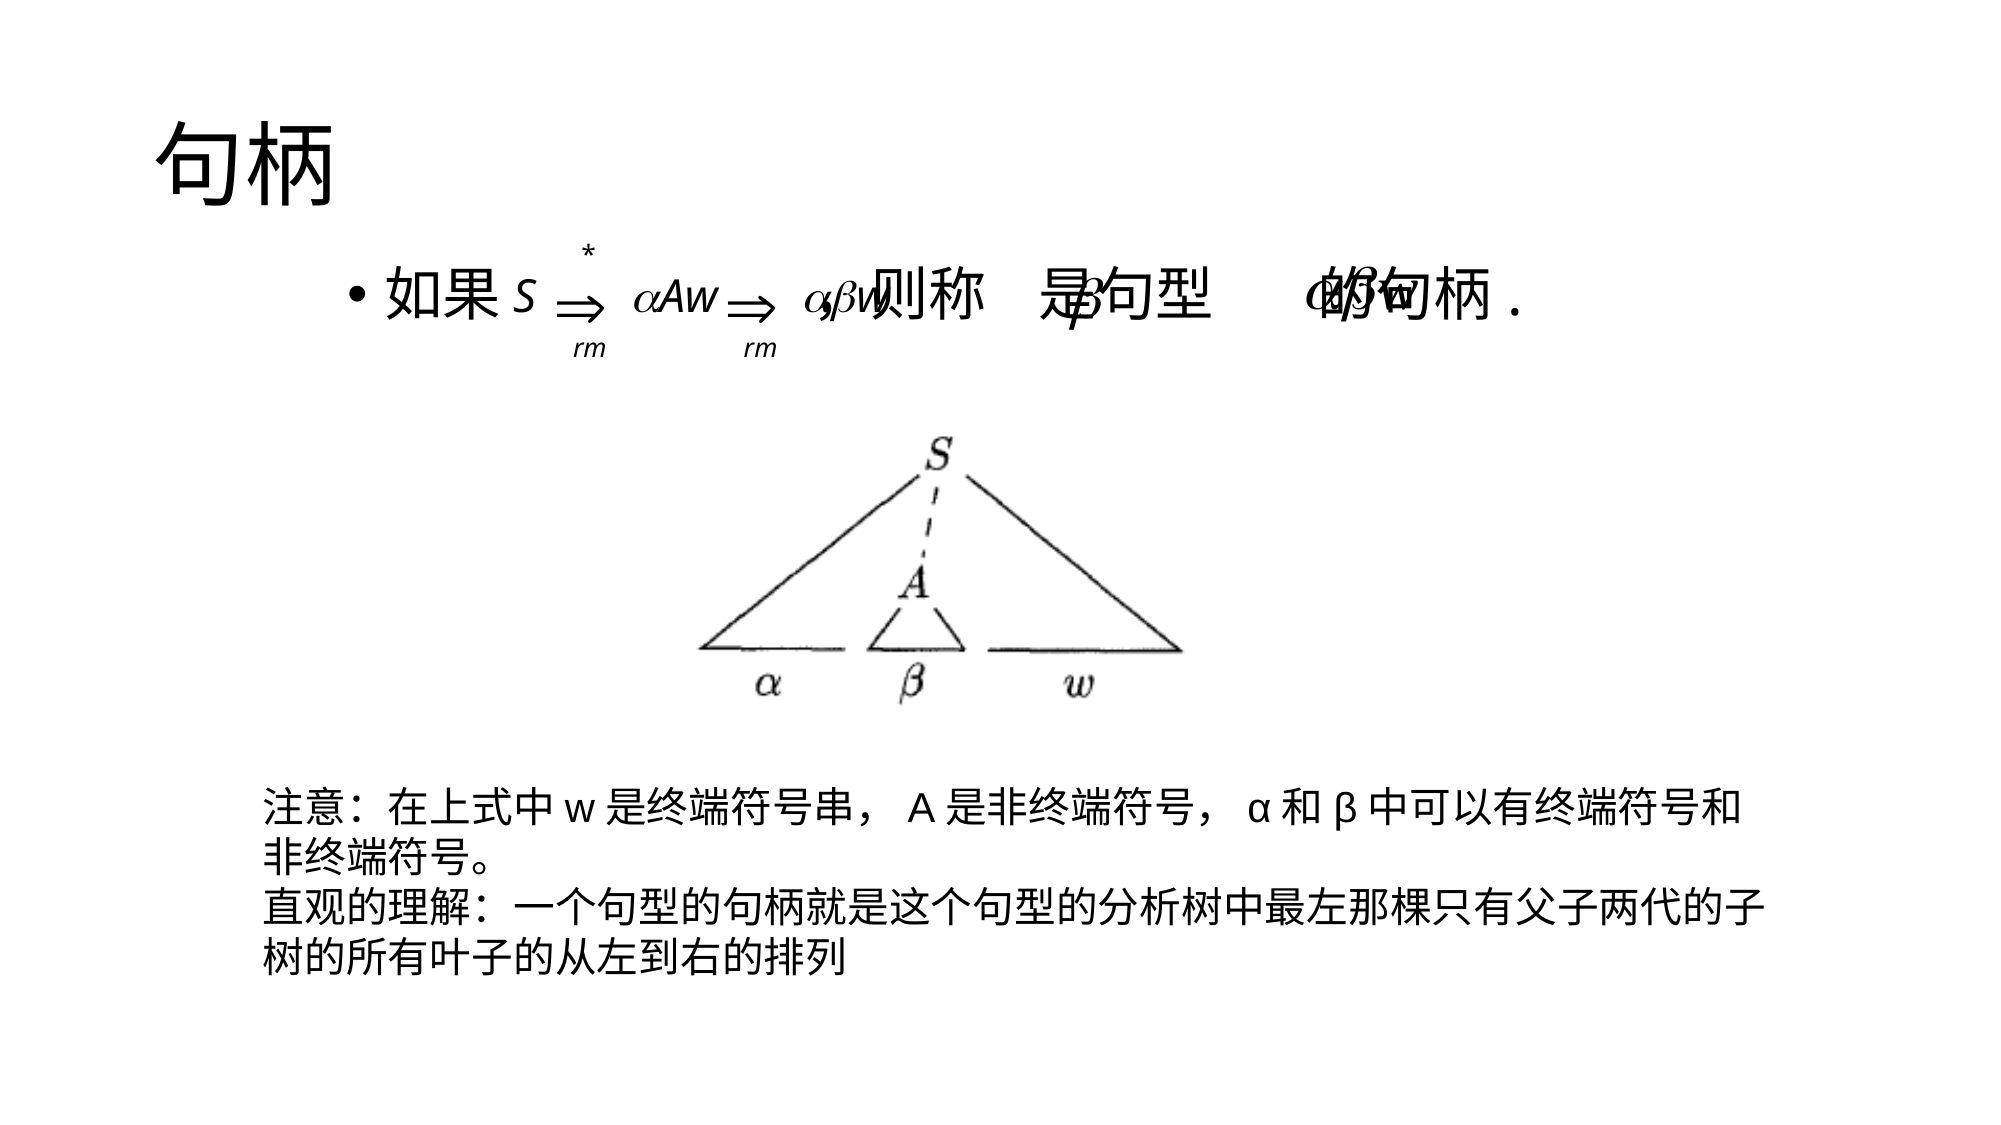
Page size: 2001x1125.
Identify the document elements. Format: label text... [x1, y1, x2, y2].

picture [660, 410, 1212, 715]
text_box 句柄 [137, 59, 1863, 278]
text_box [509, 232, 896, 366]
text_box 注意：在上式中w是终端符号串，A是非终端符号，α和β中可以有终端符号和非终端符号。 直观的理解：一个句型的句柄就是这个句型的分析树中最左那棵只有父子两代的子树的所有叶子的从左到右的排列 [248, 773, 1796, 989]
list 如果 ，则称 是句型 的句柄. [332, 278, 1675, 411]
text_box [1297, 253, 1427, 336]
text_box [1058, 264, 1118, 343]
